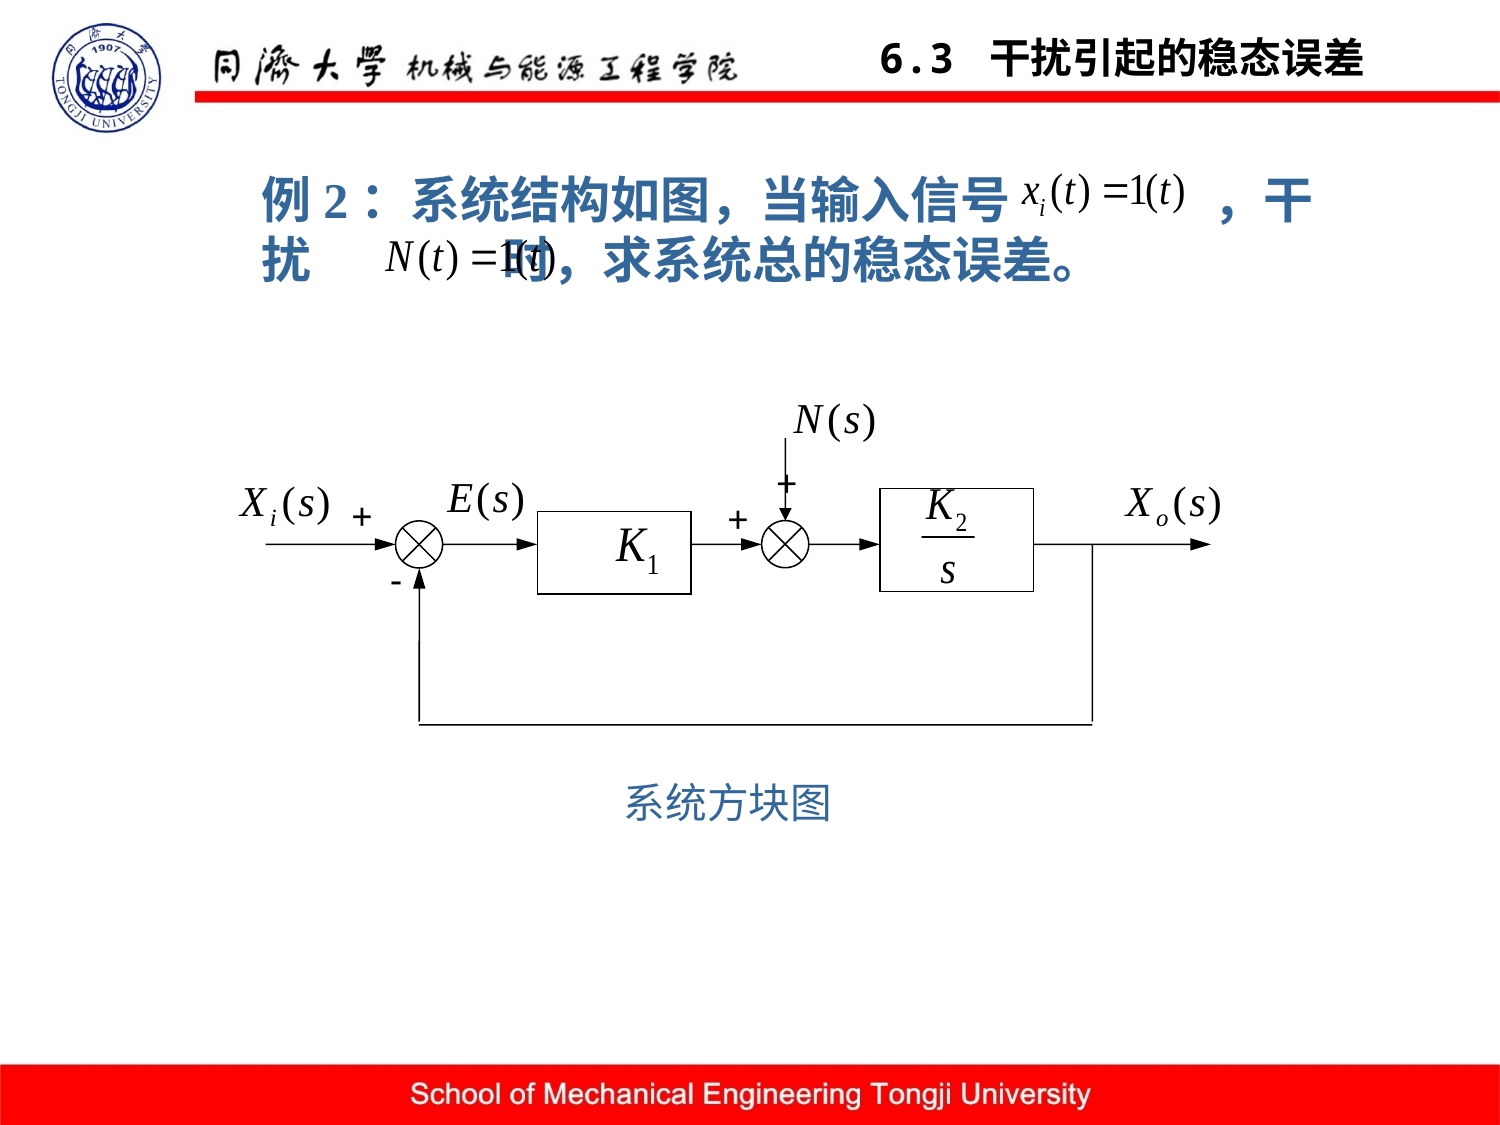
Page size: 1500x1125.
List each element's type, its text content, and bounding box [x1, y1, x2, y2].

text_box 6.3 干扰引起的稳态误差 [773, 34, 1471, 90]
text_box [833, 538, 880, 551]
picture [0, 23, 1500, 1125]
text_box [1190, 546, 1206, 551]
text_box [987, 488, 1034, 592]
text_box [442, 540, 537, 551]
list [1013, 160, 1193, 228]
list 例2：系统结构如图，当输入信号 ，干扰 时，求系统总的稳态误差。 [246, 160, 1329, 312]
text_box [762, 549, 809, 568]
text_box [785, 393, 885, 452]
text_box [879, 488, 909, 592]
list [377, 230, 564, 292]
text_box 系统方块图 [608, 769, 848, 834]
text_box [537, 511, 692, 594]
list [608, 511, 668, 583]
text_box + + [702, 461, 833, 549]
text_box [229, 473, 337, 538]
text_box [1115, 473, 1230, 538]
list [915, 476, 983, 594]
text_box [431, 524, 443, 565]
text_box + - [336, 485, 431, 609]
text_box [439, 473, 532, 531]
